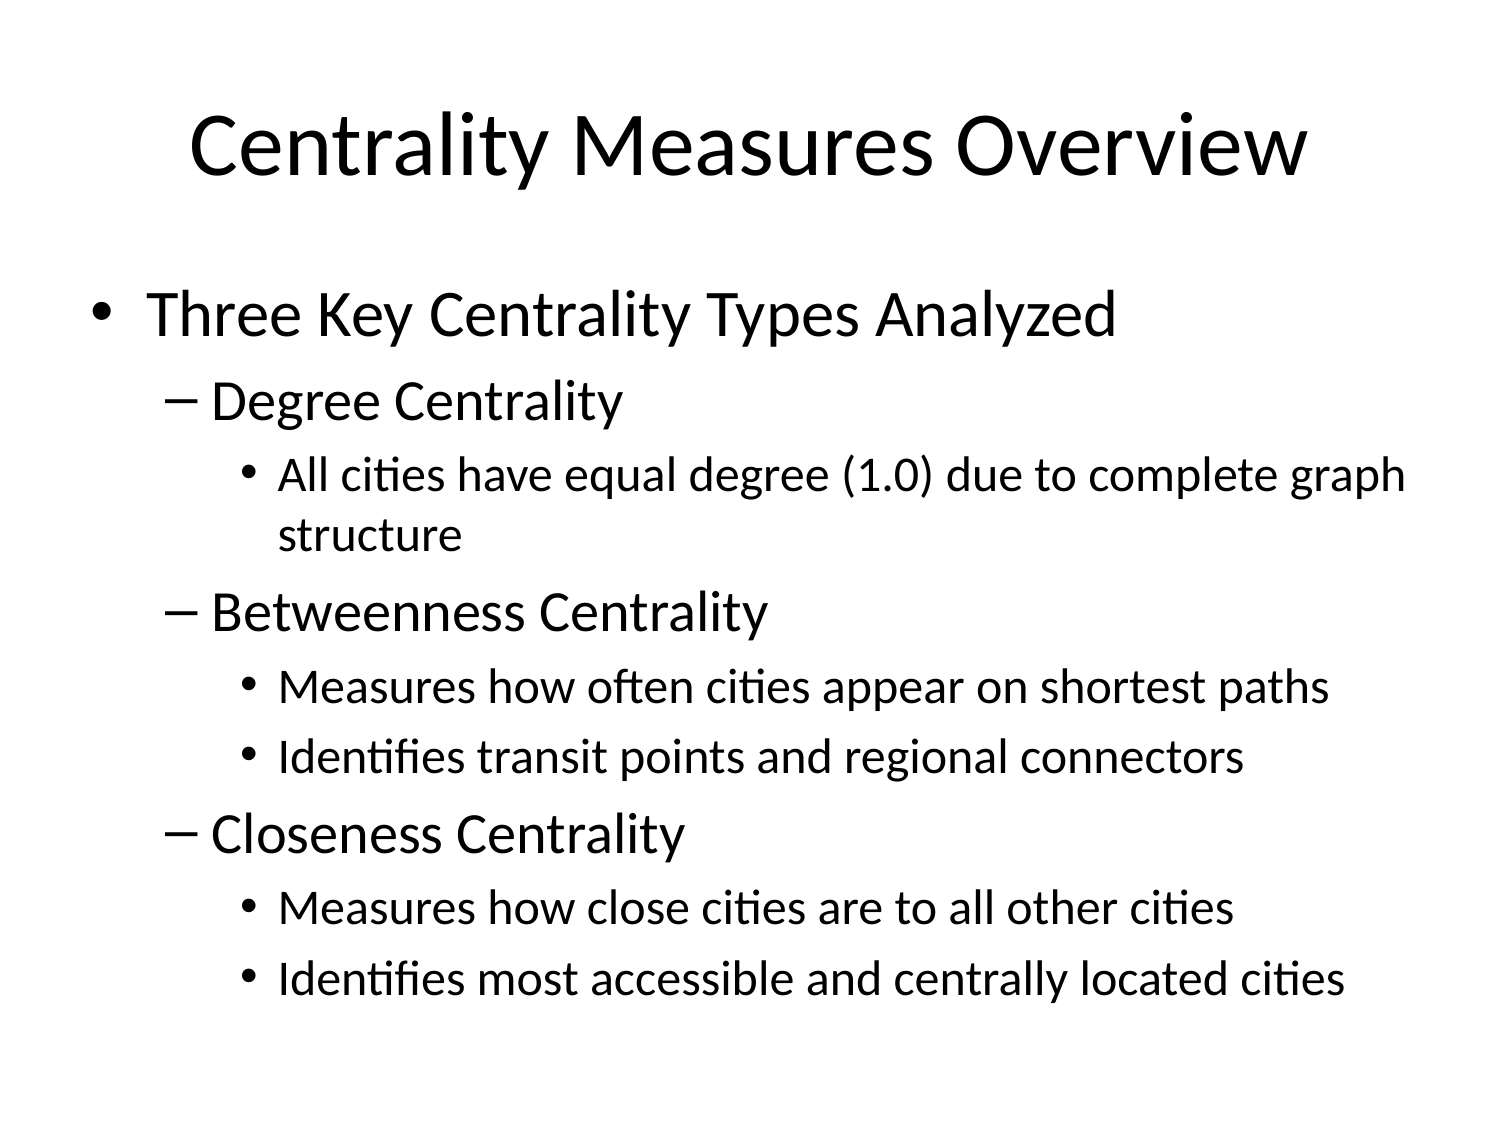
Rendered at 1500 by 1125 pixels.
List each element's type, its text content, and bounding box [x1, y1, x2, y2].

list Three Key Centrality Types Analyzed Degree Centrality All cities have equal degree (1.0) due to complete graph structure Betweenness Centrality Measures how often cities appear on shortest paths Identifies transit points and regional connectors Closeness Centrality Measures how close cities are to all other cities Identifies most accessible and centrally located cities [75, 262, 1425, 1005]
title Centrality Measures Overview [75, 45, 1425, 233]
